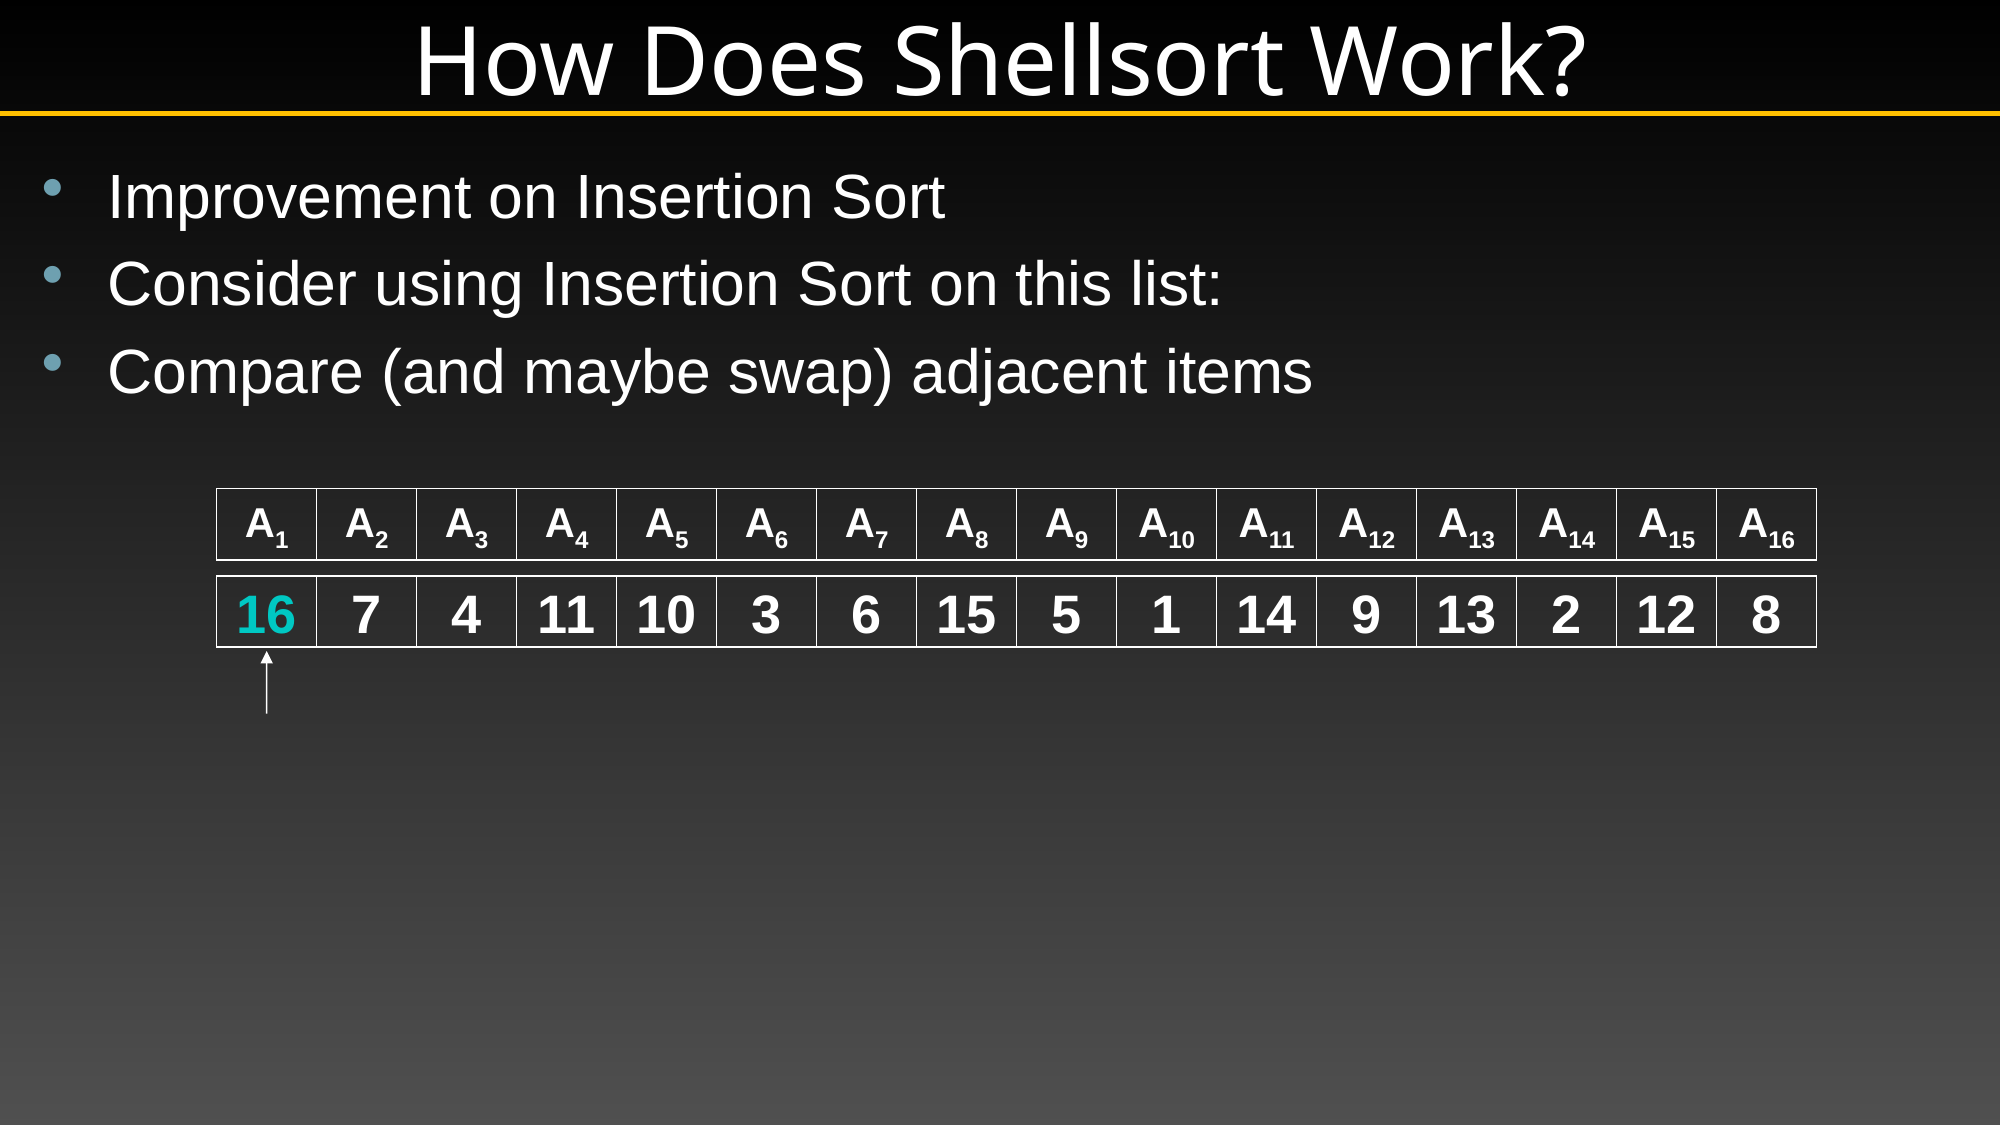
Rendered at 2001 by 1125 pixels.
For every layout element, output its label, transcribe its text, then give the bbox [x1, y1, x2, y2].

text_box A1 [216, 488, 316, 561]
text_box 9 [1316, 575, 1416, 647]
text_box [260, 651, 273, 714]
text_box A9 [1016, 488, 1116, 561]
text_box 2 [1516, 575, 1616, 647]
text_box 10 [616, 575, 716, 647]
title How Does Shellsort Work? [0, 0, 2000, 114]
text_box 14 [1216, 575, 1316, 647]
text_box A2 [316, 488, 416, 561]
text_box A12 [1316, 488, 1416, 561]
text_box 6 [816, 575, 916, 647]
text_box 15 [916, 575, 1016, 647]
text_box 1 [1116, 575, 1216, 647]
text_box A15 [1616, 488, 1716, 561]
text_box A6 [716, 488, 816, 561]
text_box A16 [1716, 488, 1817, 561]
text_box A14 [1516, 488, 1616, 561]
text_box A7 [816, 488, 916, 561]
text_box 3 [716, 575, 816, 647]
text_box 16 [216, 575, 316, 647]
text_box A10 [1116, 488, 1216, 561]
text_box A5 [616, 488, 716, 561]
text_box 4 [416, 575, 516, 647]
text_box A13 [1416, 488, 1516, 561]
text_box 13 [1416, 575, 1516, 647]
text_box Improvement on Insertion Sort Consider using Insertion Sort on this list: Compare (and maybe swap) adjacent items [23, 148, 1900, 1066]
text_box 11 [516, 575, 616, 647]
text_box 5 [1016, 575, 1116, 647]
text_box 12 [1616, 575, 1716, 647]
text_box 8 [1716, 575, 1817, 647]
text_box A4 [516, 488, 616, 561]
text_box A3 [416, 488, 516, 561]
text_box 7 [316, 575, 416, 647]
text_box A8 [916, 488, 1016, 561]
text_box A11 [1216, 488, 1316, 561]
